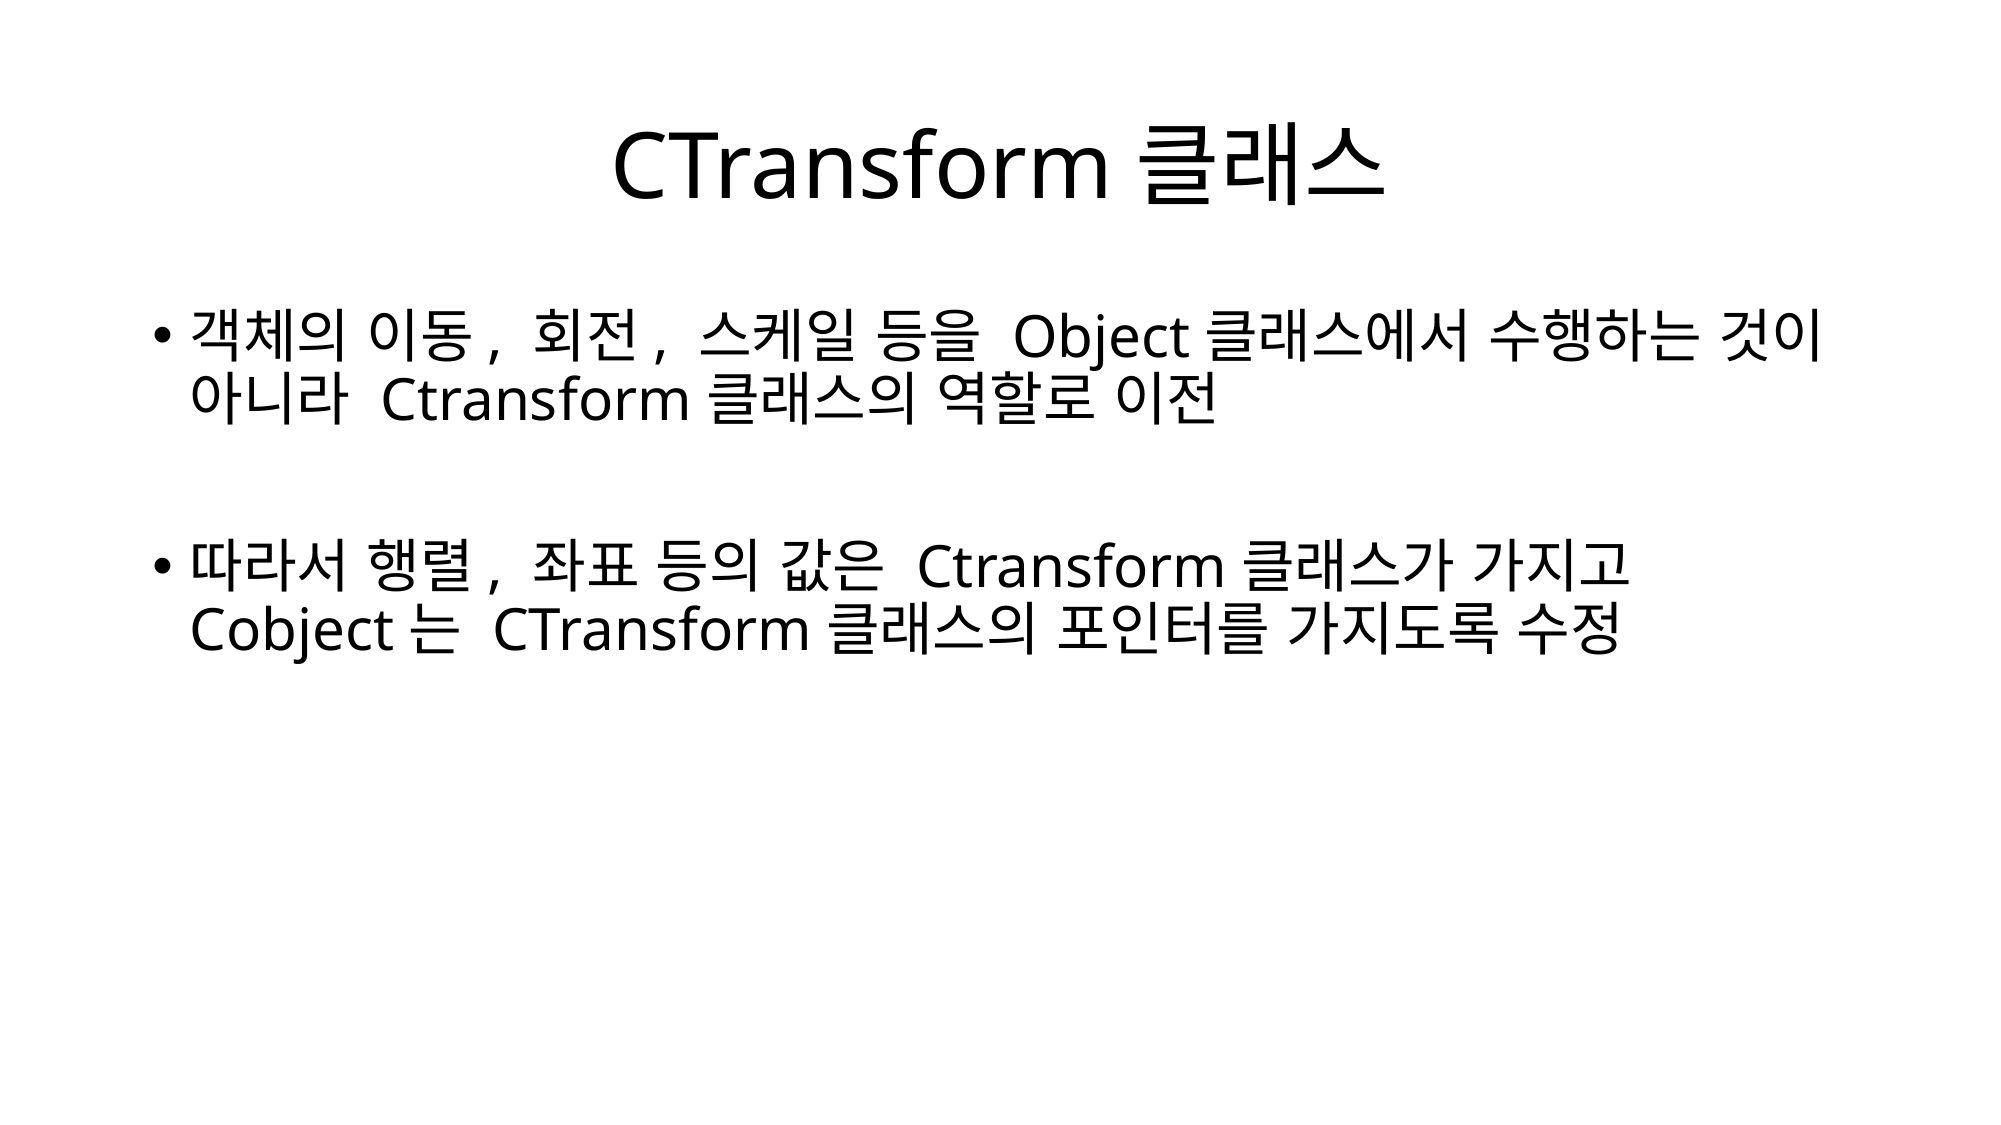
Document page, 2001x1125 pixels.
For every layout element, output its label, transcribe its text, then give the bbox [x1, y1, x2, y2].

title CTransform클래스 [137, 59, 1863, 278]
list 객체의 이동, 회전, 스케일 등을 Object클래스에서 수행하는 것이 아니라 Ctransform클래스의 역할로 이전 따라서 행렬, 좌표 등의 값은 Ctransform클래스가 가지고 Cobject는 CTransform클래스의 포인터를 가지도록 수정 [137, 299, 1863, 1014]
